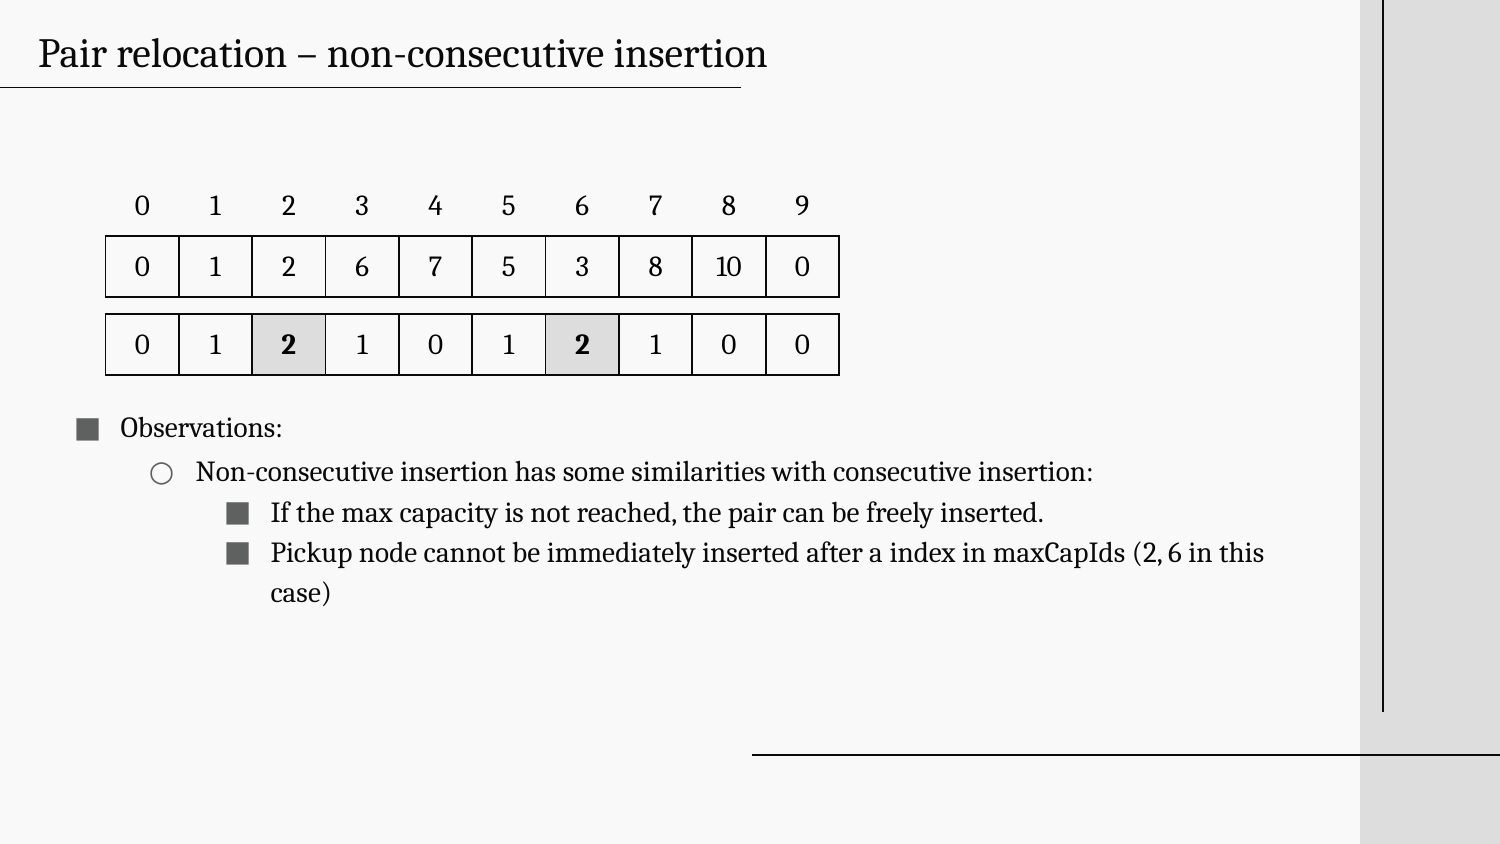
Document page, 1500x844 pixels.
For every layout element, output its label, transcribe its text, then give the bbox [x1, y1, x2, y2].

title Pair relocation – non-consecutive insertion [23, 10, 830, 120]
text_box Non-consecutive insertion has some similarities with consecutive insertion: If the max capacity is not reached, the pair can be freely inserted. Pickup node cannot be immediately inserted after a index in maxCapIds (2, 6 in this case) [58, 432, 1311, 626]
text_box Observations: [58, 388, 1311, 432]
